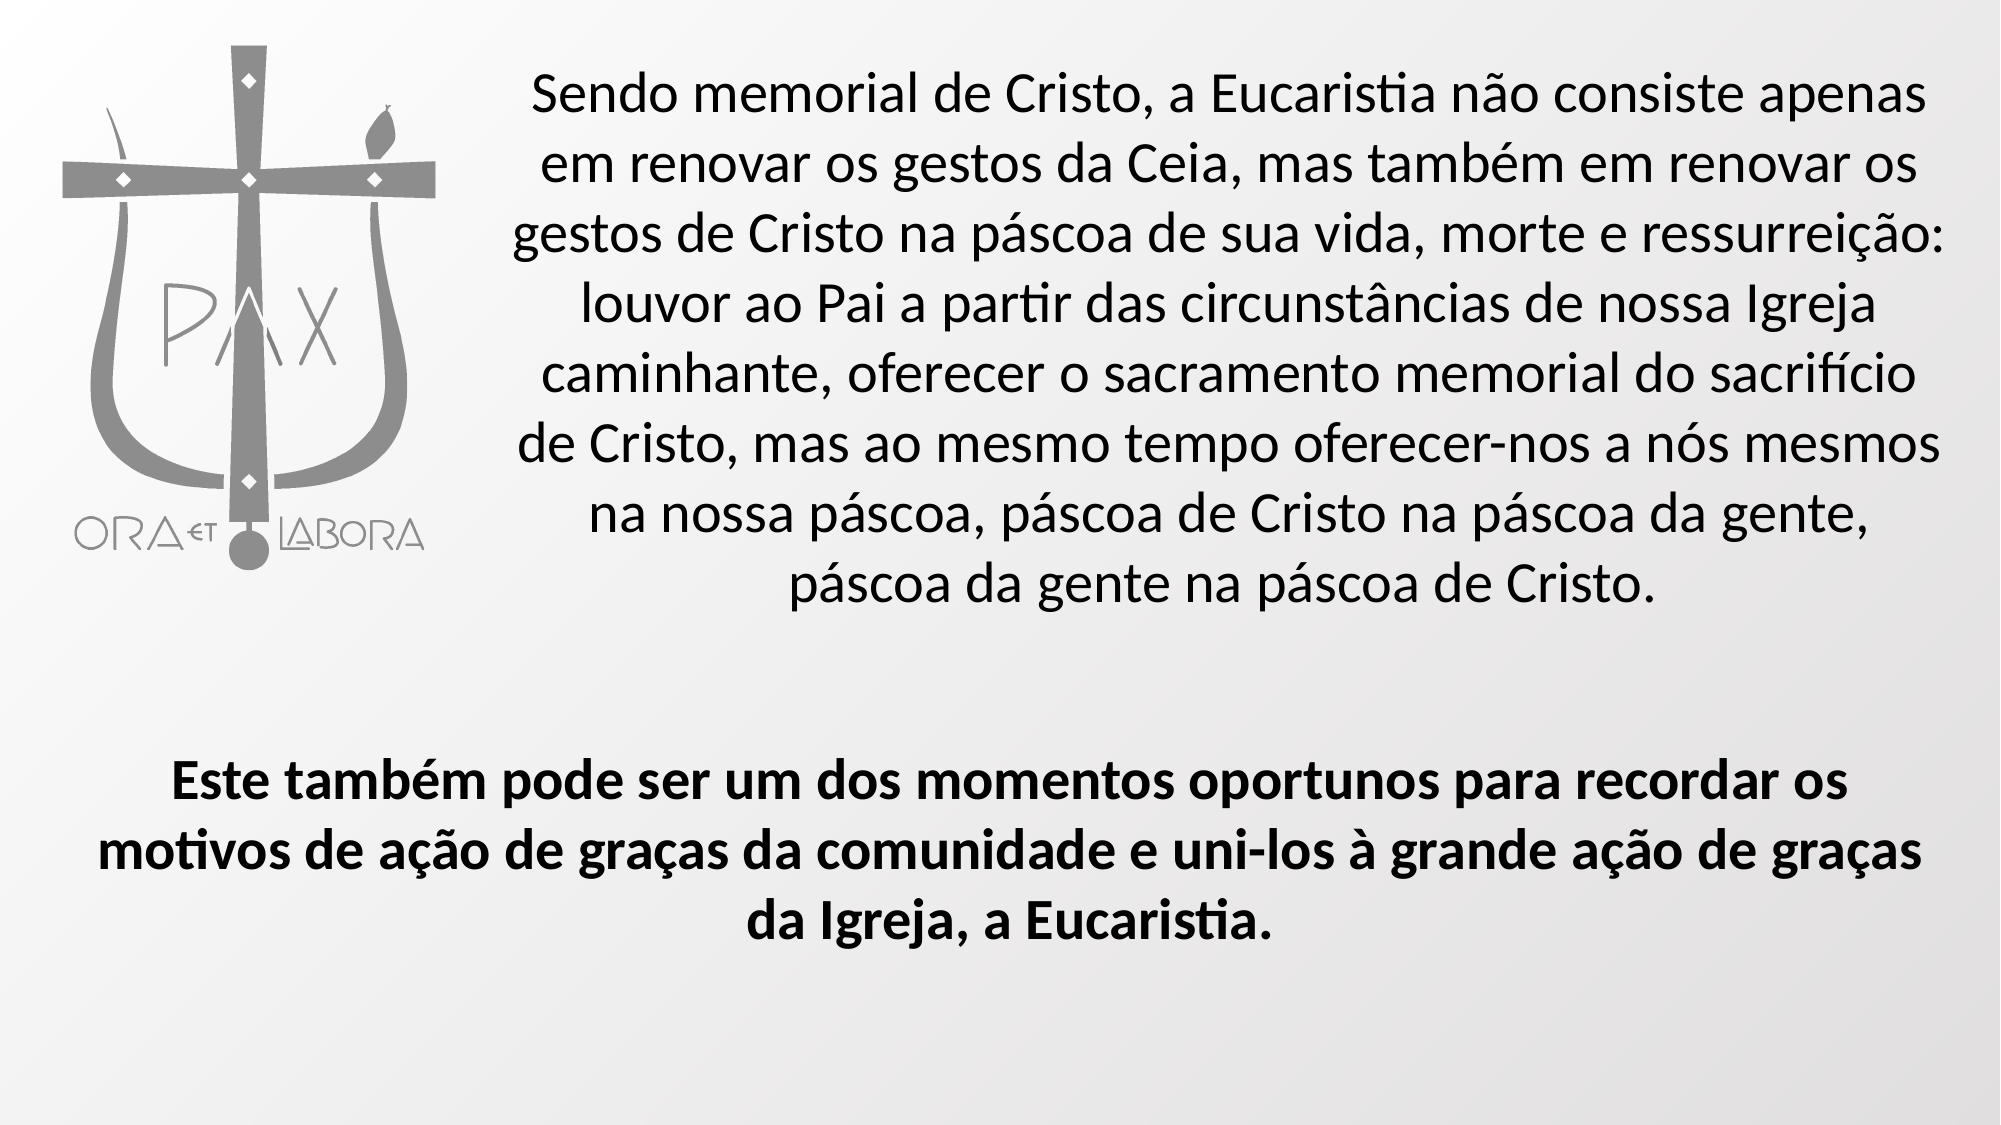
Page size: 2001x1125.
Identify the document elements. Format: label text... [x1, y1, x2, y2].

picture [0, 0, 550, 611]
text_box Este também pode ser um dos momentos oportunos para recordar os motivos de ação de graças da comunidade e uni-los à grande ação de graças da Igreja, a Eucaristia. [57, 733, 1963, 1029]
text_box Sendo memorial de Cristo, a Eucaristia não consiste apenas em renovar os gestos da Ceia, mas também em renovar os gestos de Cristo na páscoa de sua vida, morte e ressurreição: louvor ao Pai a partir das circunstâncias de nossa Igreja caminhante, oferecer o sacramento memorial do sacrifício de Cristo, mas ao mesmo tempo oferecer-nos a nós mesmos na nossa páscoa, páscoa de Cristo na páscoa da gente, páscoa da gente na páscoa de Cristo. [496, 21, 1963, 733]
